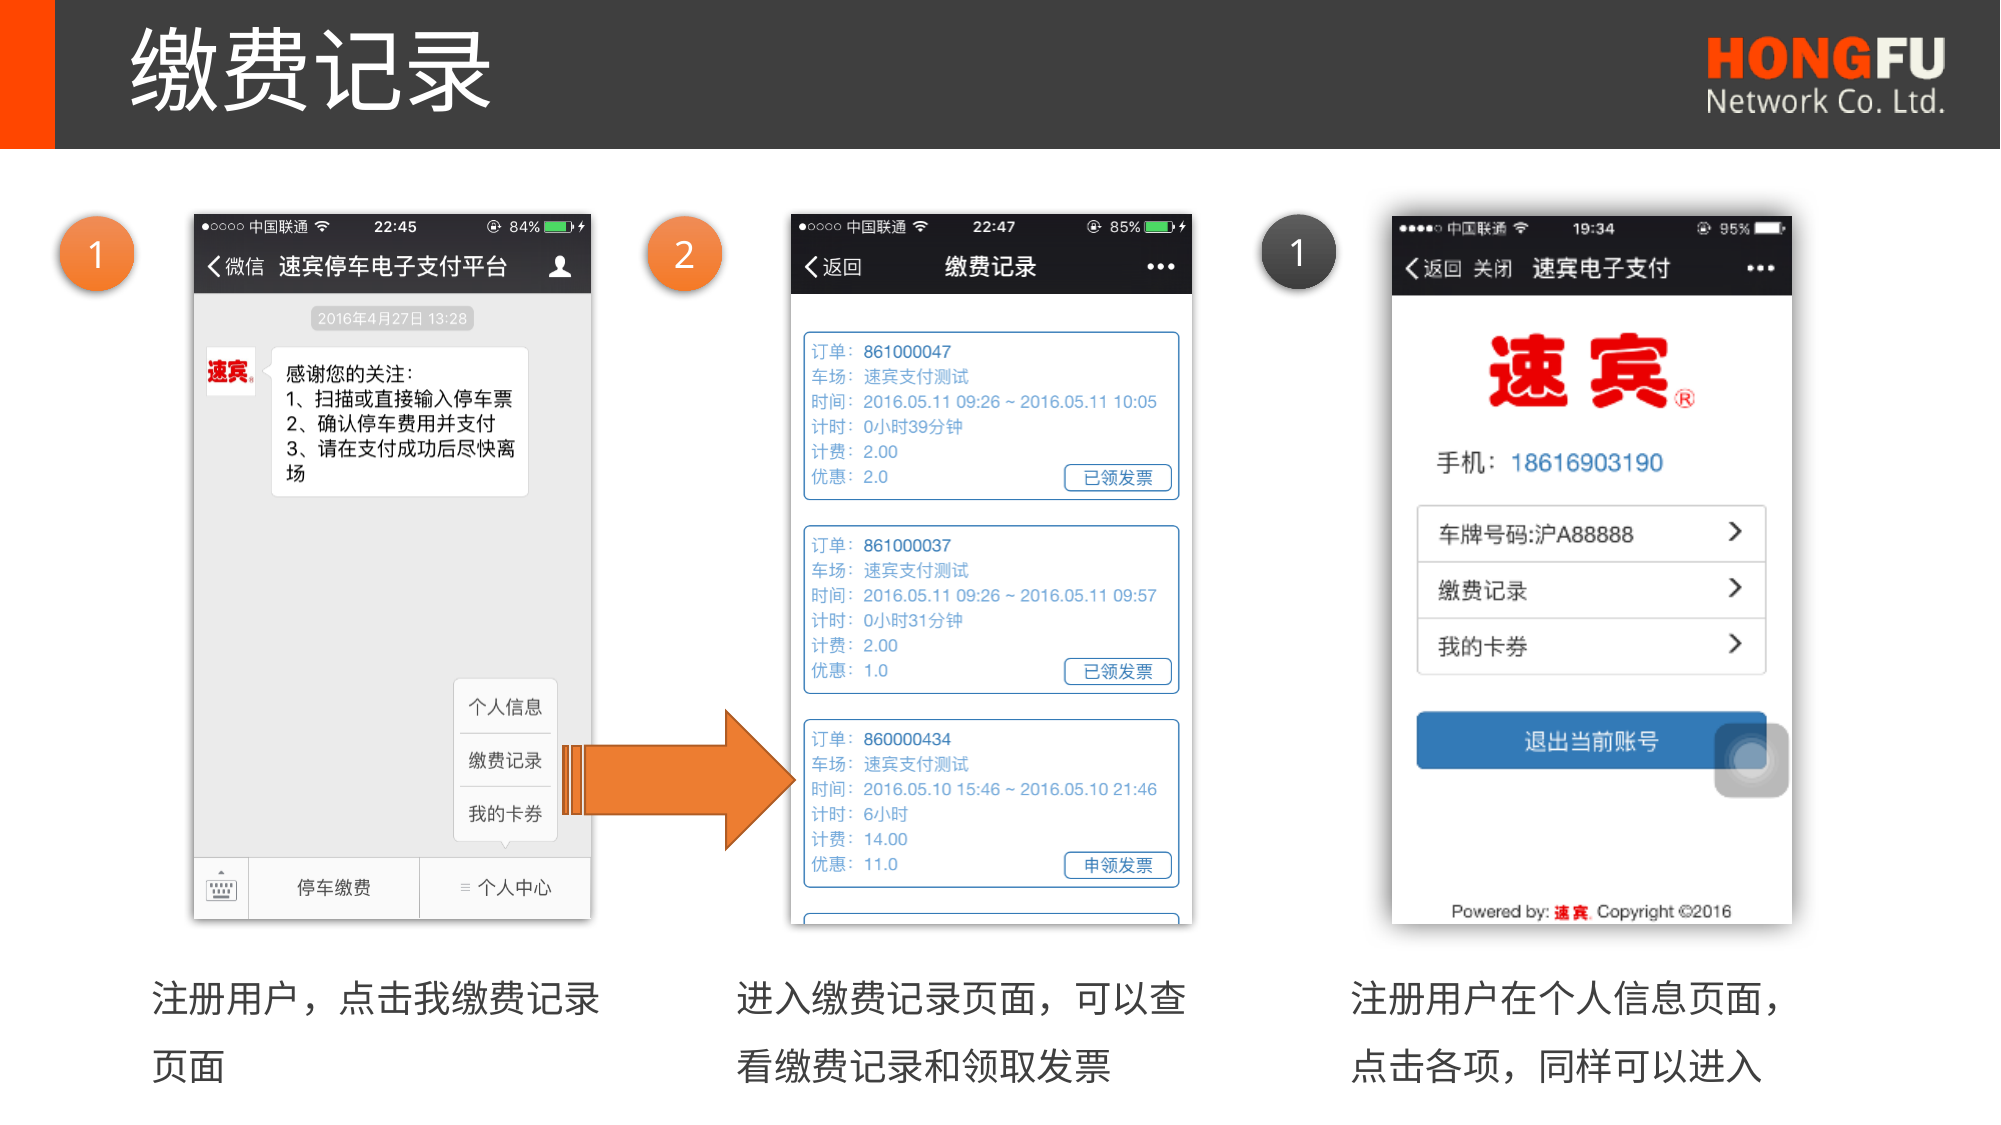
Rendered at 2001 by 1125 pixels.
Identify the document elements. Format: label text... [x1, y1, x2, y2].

picture [791, 214, 1192, 924]
text_box 2 [647, 216, 722, 291]
text_box 注册用户在个人信息页面，点击各项，同样可以进入 [1335, 945, 1849, 1096]
text_box [591, 708, 791, 852]
title 缴费记录 [114, 0, 1886, 149]
picture [1392, 216, 1792, 924]
text_box 进入缴费记录页面，可以查看缴费记录和领取发票 [721, 945, 1235, 1096]
picture [194, 214, 591, 919]
text_box 1 [1261, 214, 1336, 289]
picture [1886, 36, 1945, 113]
text_box 1 [59, 216, 135, 291]
text_box 注册用户，点击我缴费记录页面 [136, 945, 649, 1096]
